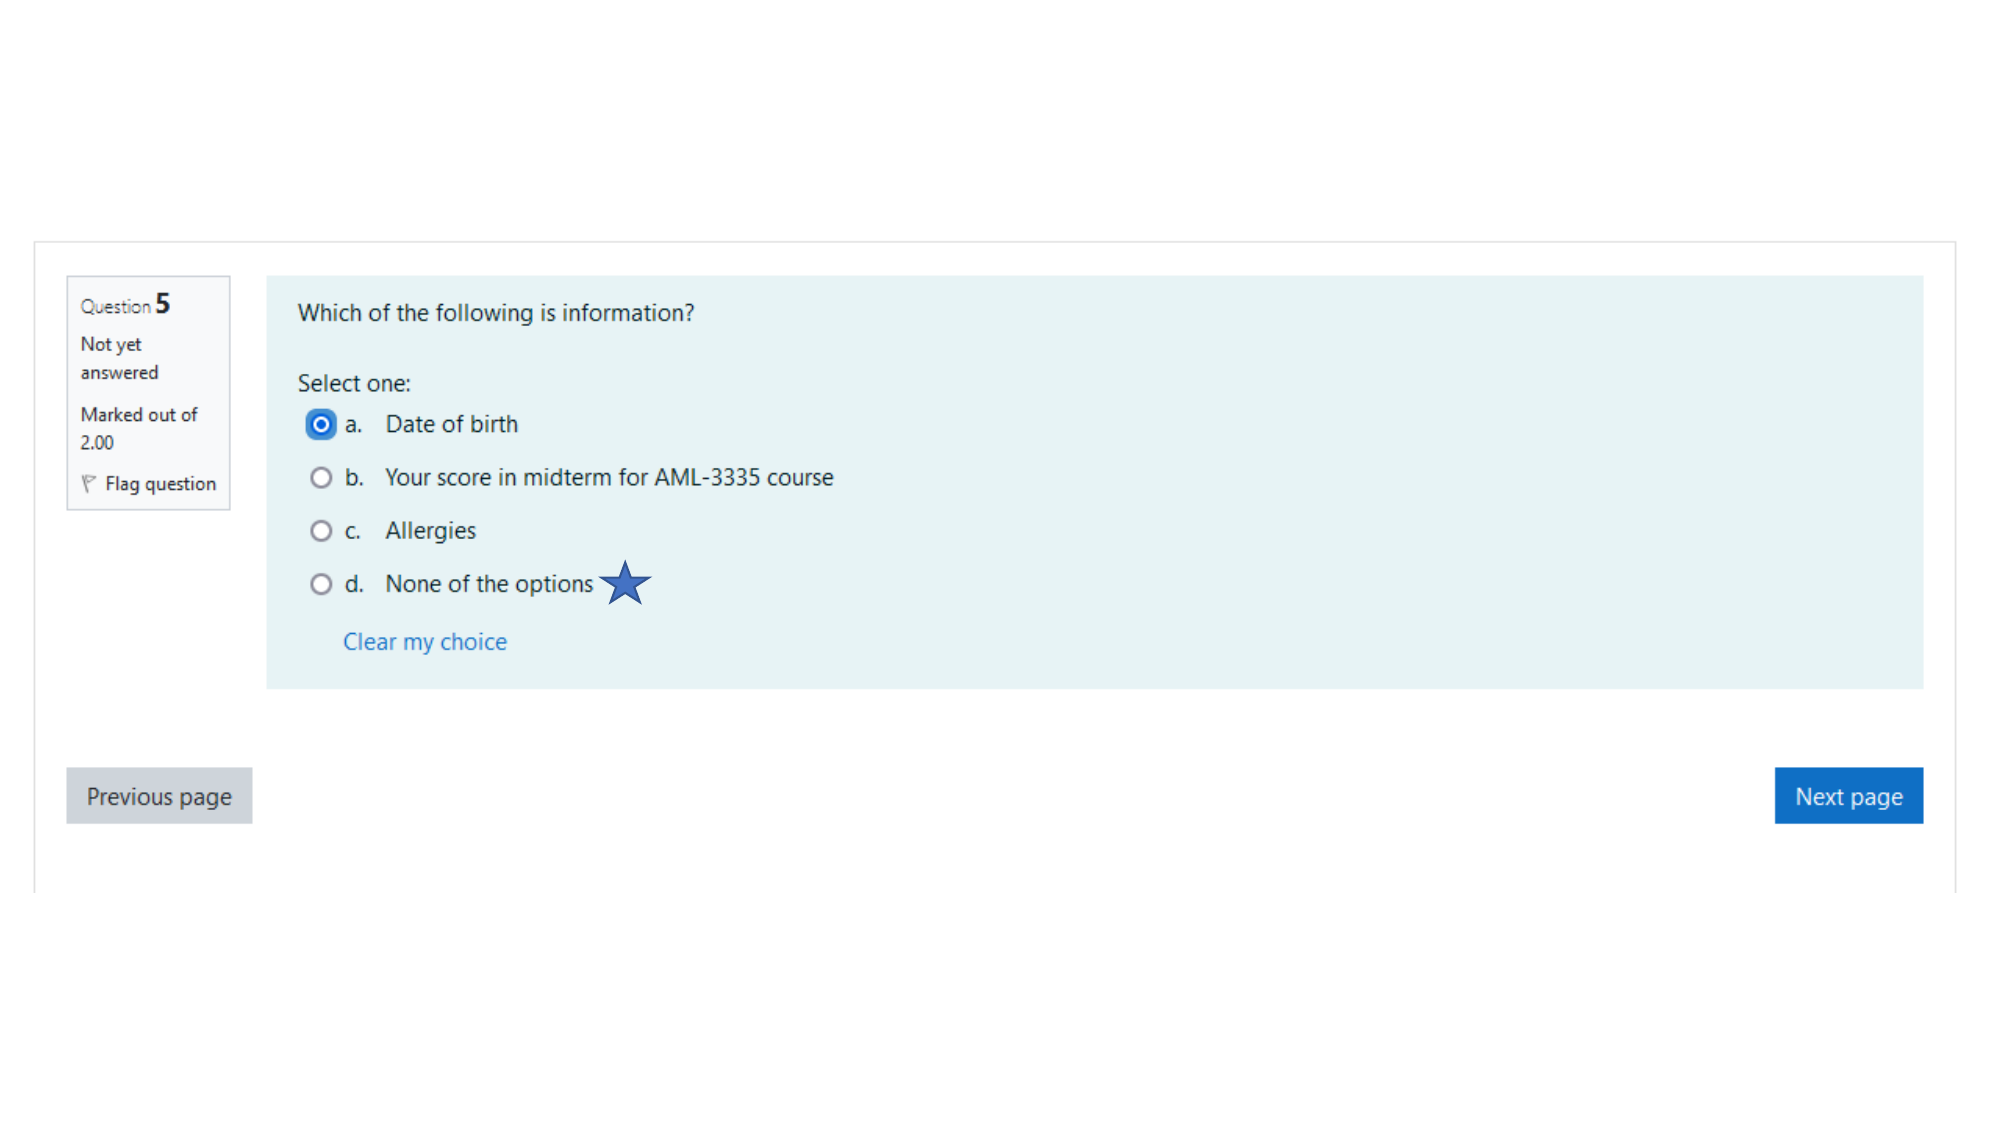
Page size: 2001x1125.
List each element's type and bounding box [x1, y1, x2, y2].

picture [23, 232, 1977, 893]
